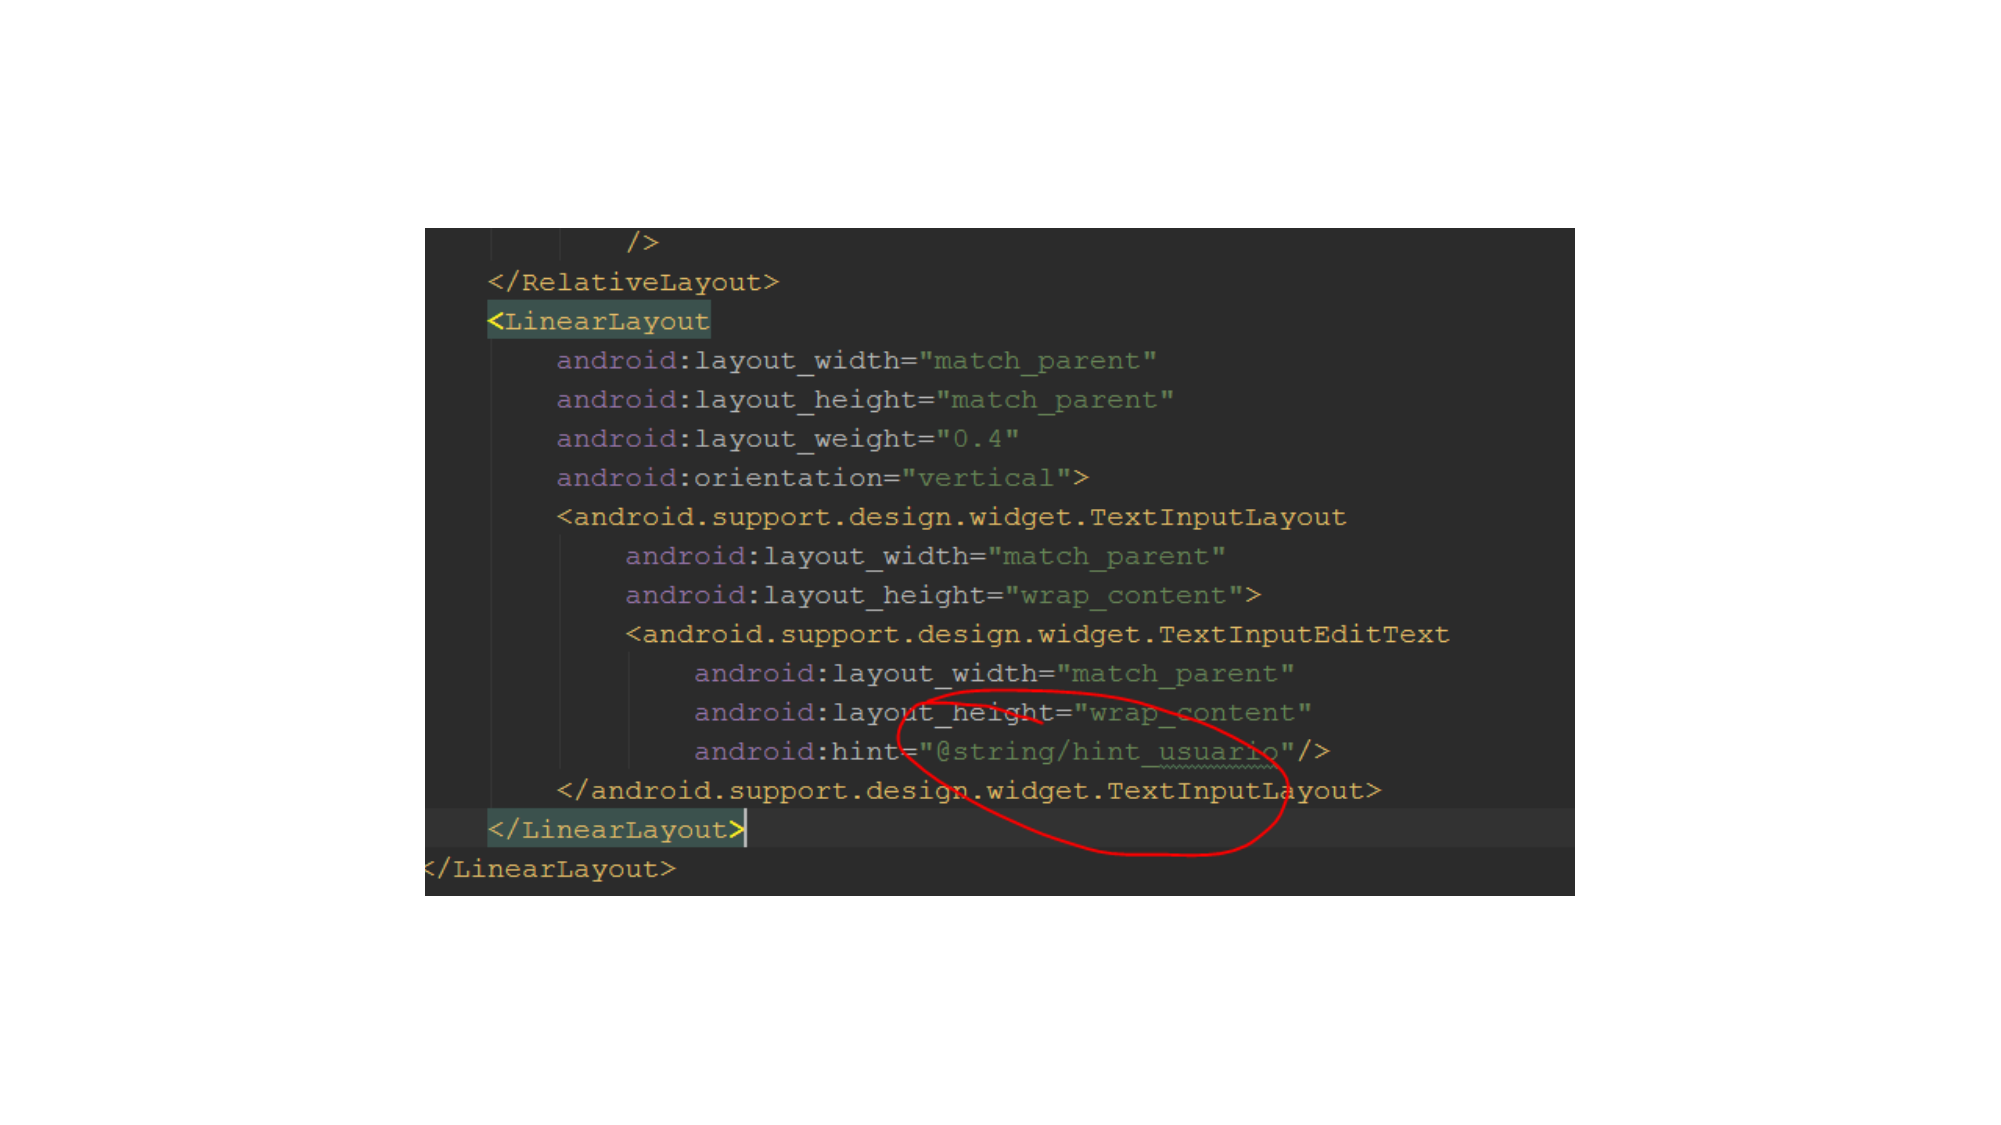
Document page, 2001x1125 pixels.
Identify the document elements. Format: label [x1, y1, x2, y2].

picture [425, 228, 1575, 897]
